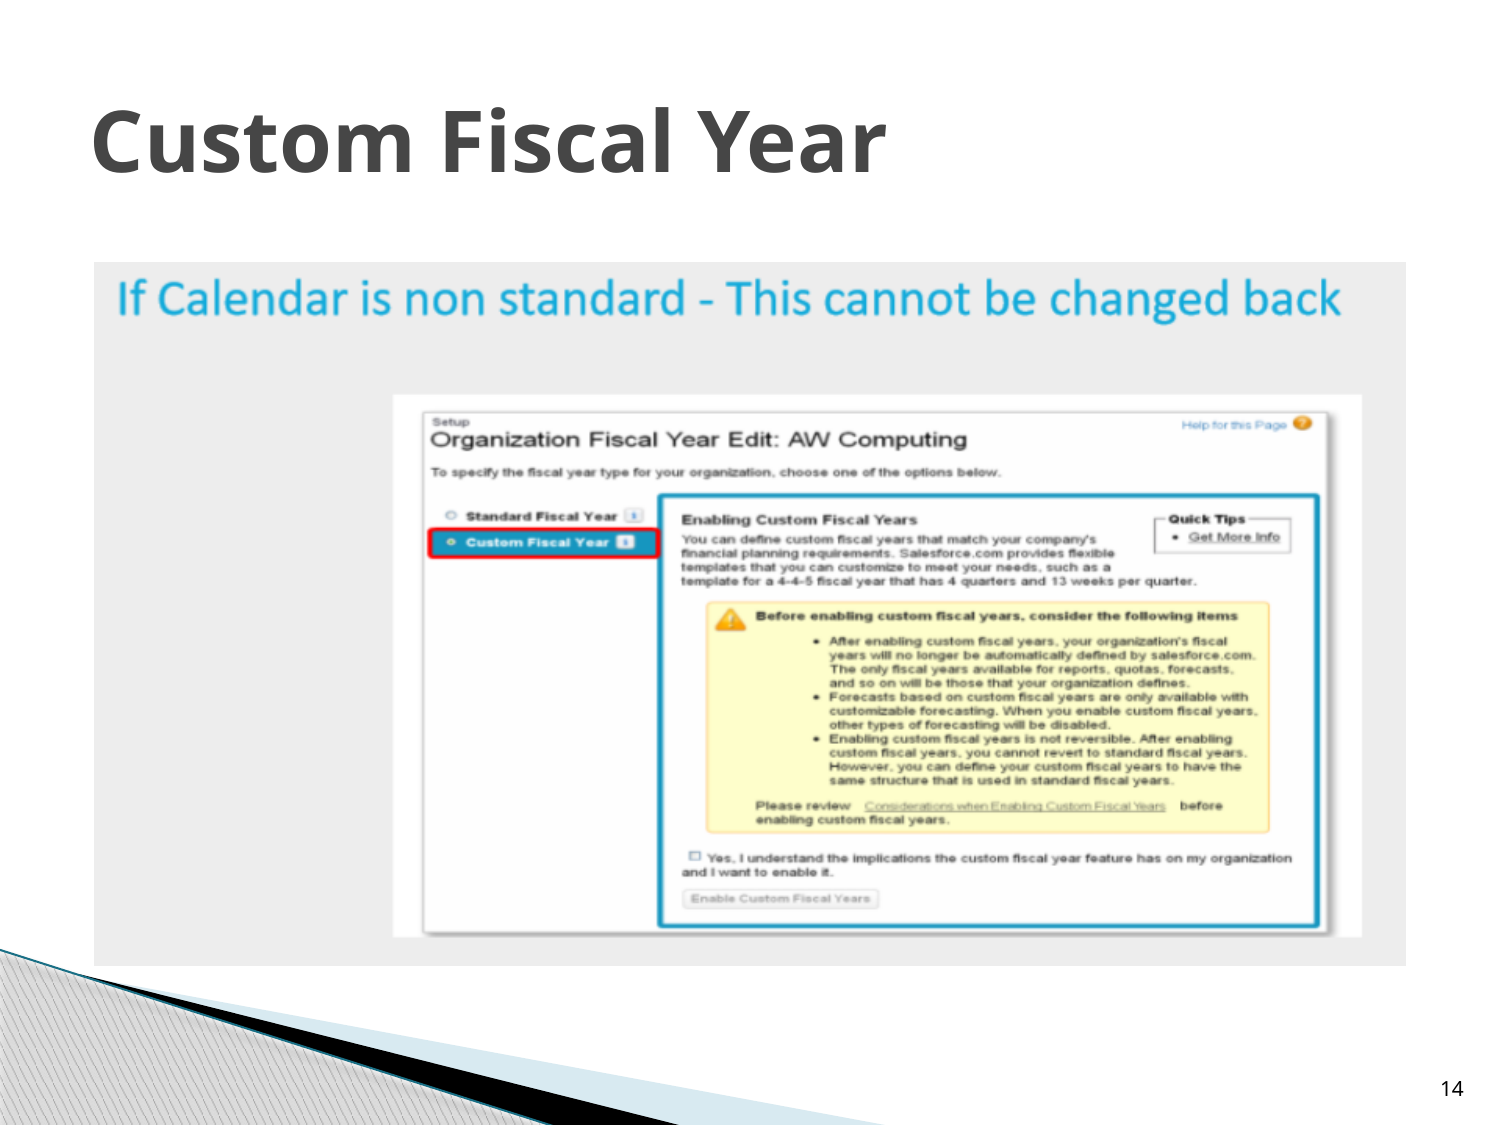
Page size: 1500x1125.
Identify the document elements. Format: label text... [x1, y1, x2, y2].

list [94, 262, 1406, 966]
slide_number 14 [1418, 1051, 1479, 1112]
title Custom Fiscal Year [75, 45, 1425, 233]
